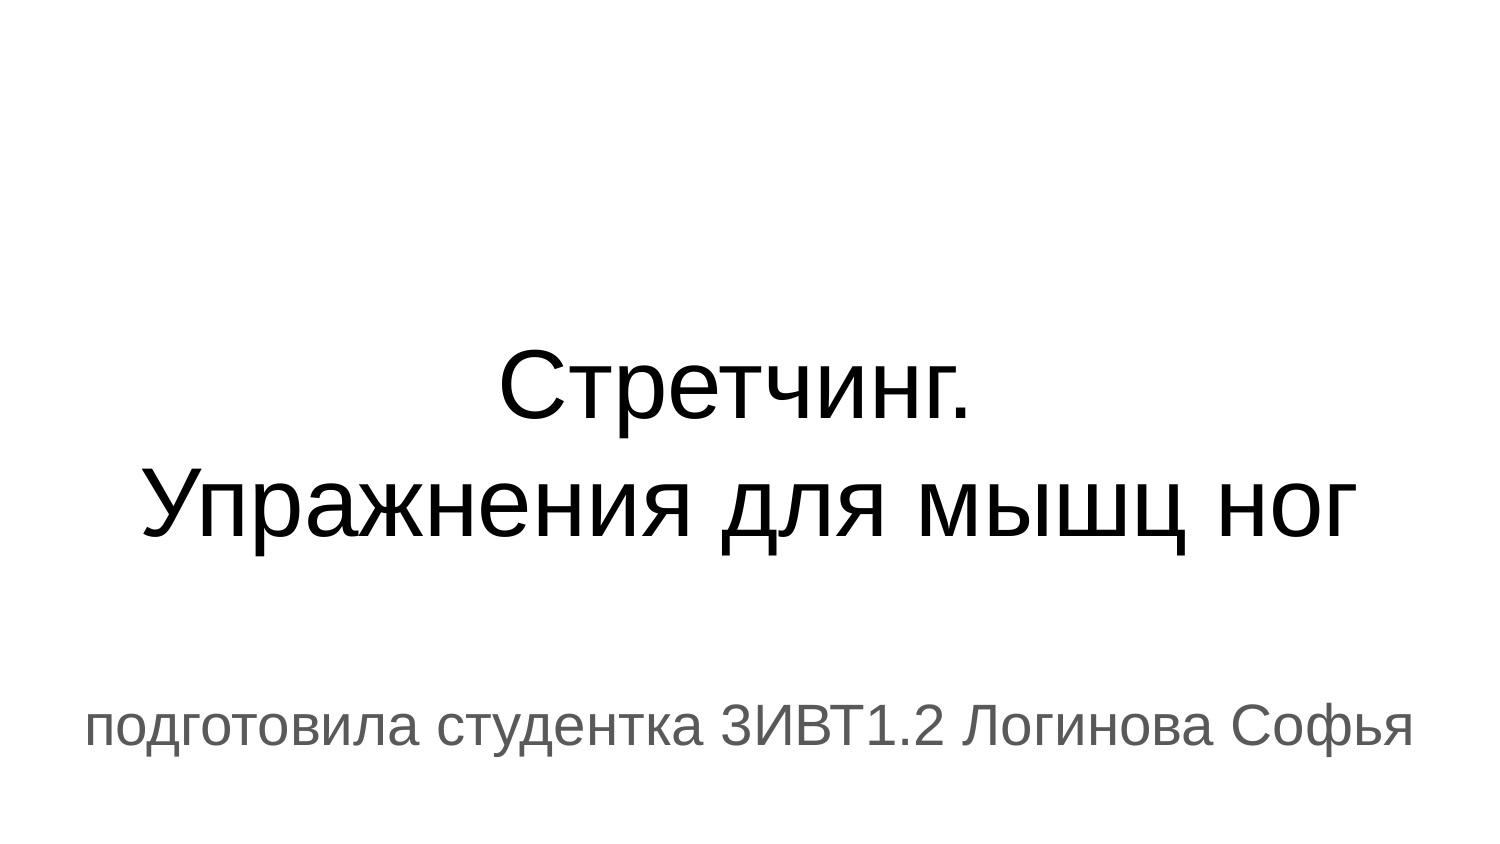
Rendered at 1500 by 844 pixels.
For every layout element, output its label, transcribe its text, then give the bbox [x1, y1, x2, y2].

subtitle подготовила студентка 3ИВТ1.2 Логинова Софья [51, 671, 1449, 802]
title Стретчинг. Упражнения для мышц ног [51, 328, 1449, 571]
